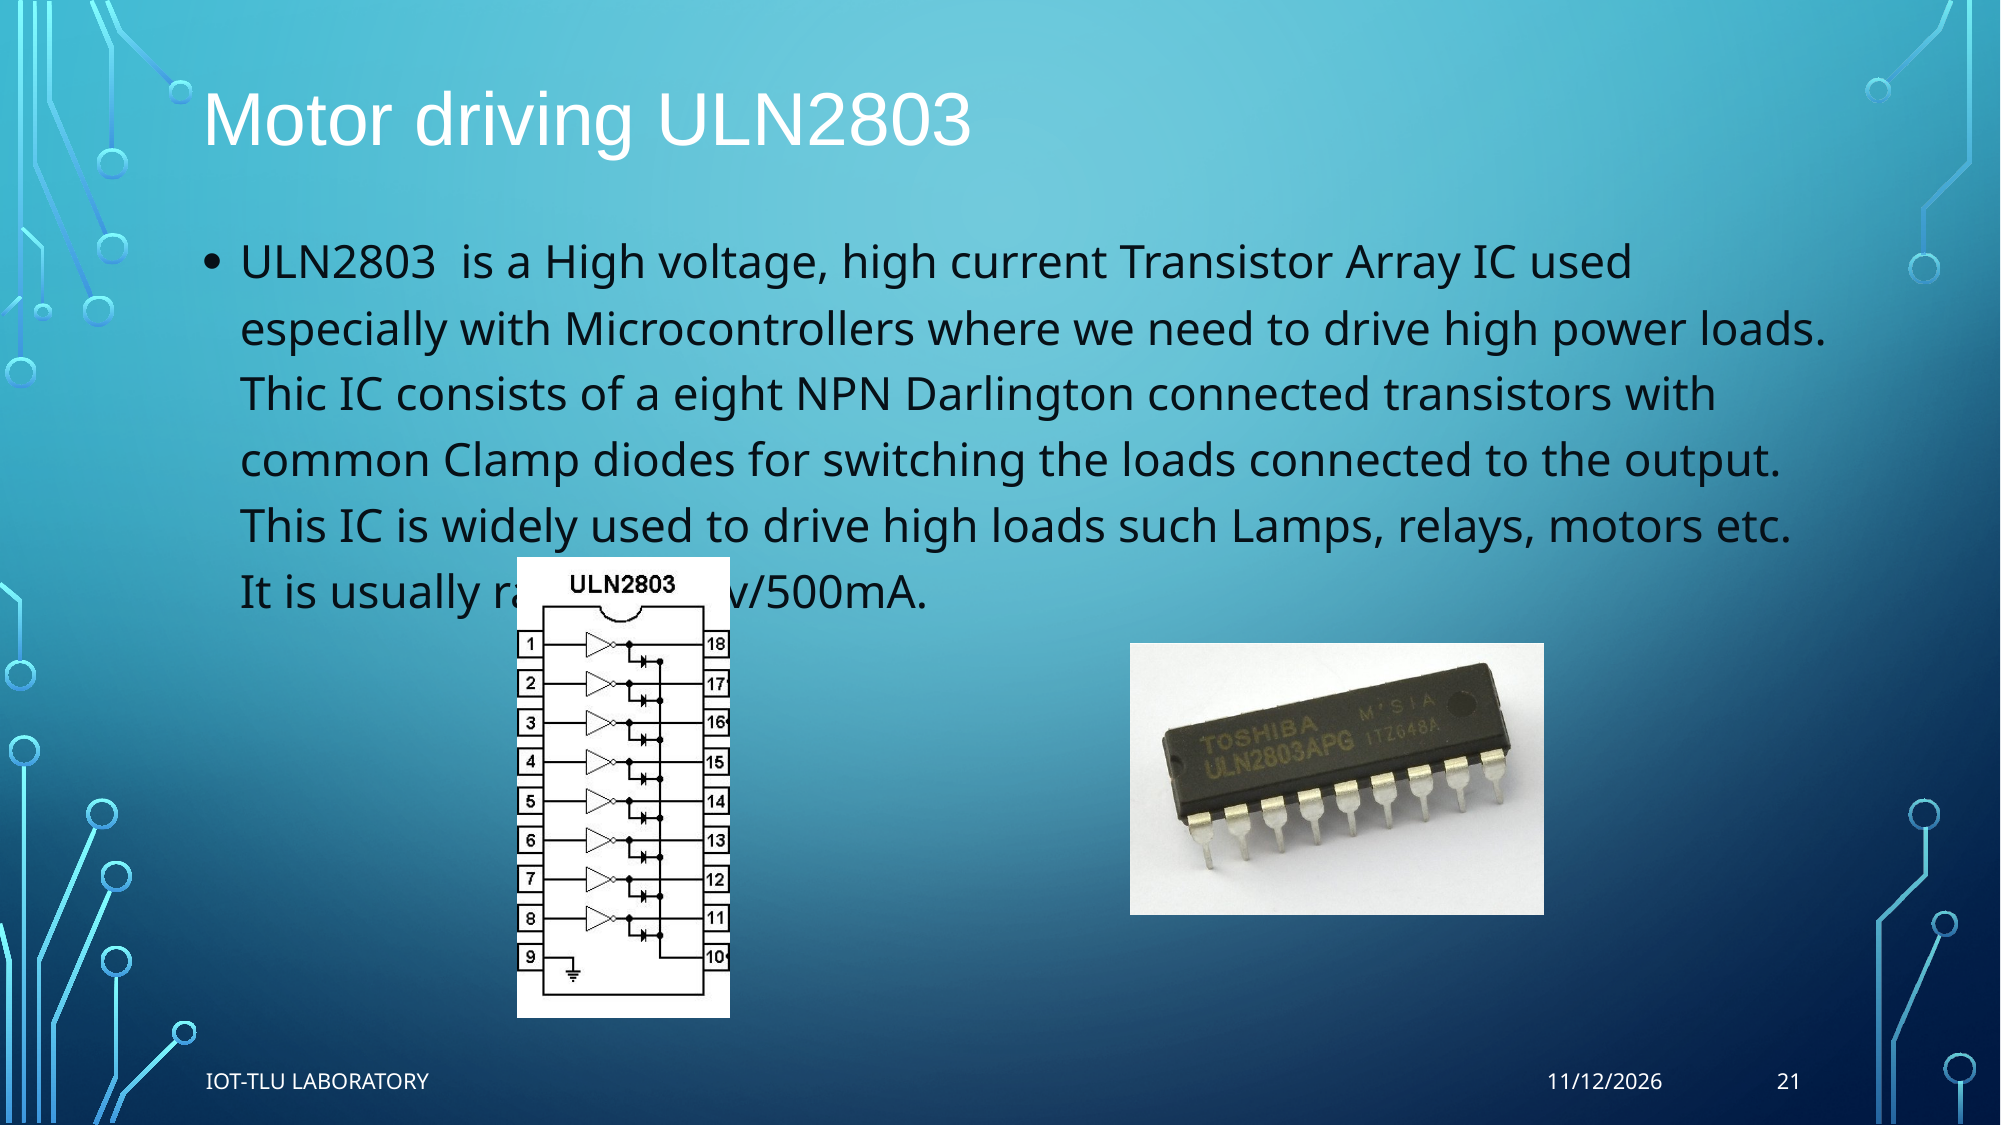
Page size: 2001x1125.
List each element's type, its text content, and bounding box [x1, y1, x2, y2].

footer IoT-TLU Laboratory [190, 1052, 1215, 1113]
picture [516, 557, 730, 1019]
picture [1130, 643, 1544, 915]
slide_number 21 [1690, 1052, 1817, 1113]
list ULN2803 is a High voltage, high current Transistor Array IC used especially with Microcontrollers where we need to drive high power loads. Thic IC consists of a eight NPN Darlington connected transistors with common Clamp diodes for switching the loads connected to the output. This IC is widely used to drive high loads such Lamps, relays, motors etc. It is usually rated at 50v/500mA. [187, 214, 1849, 1048]
title Motor driving ULN2803 [187, 0, 1813, 214]
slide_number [1227, 1052, 1678, 1113]
